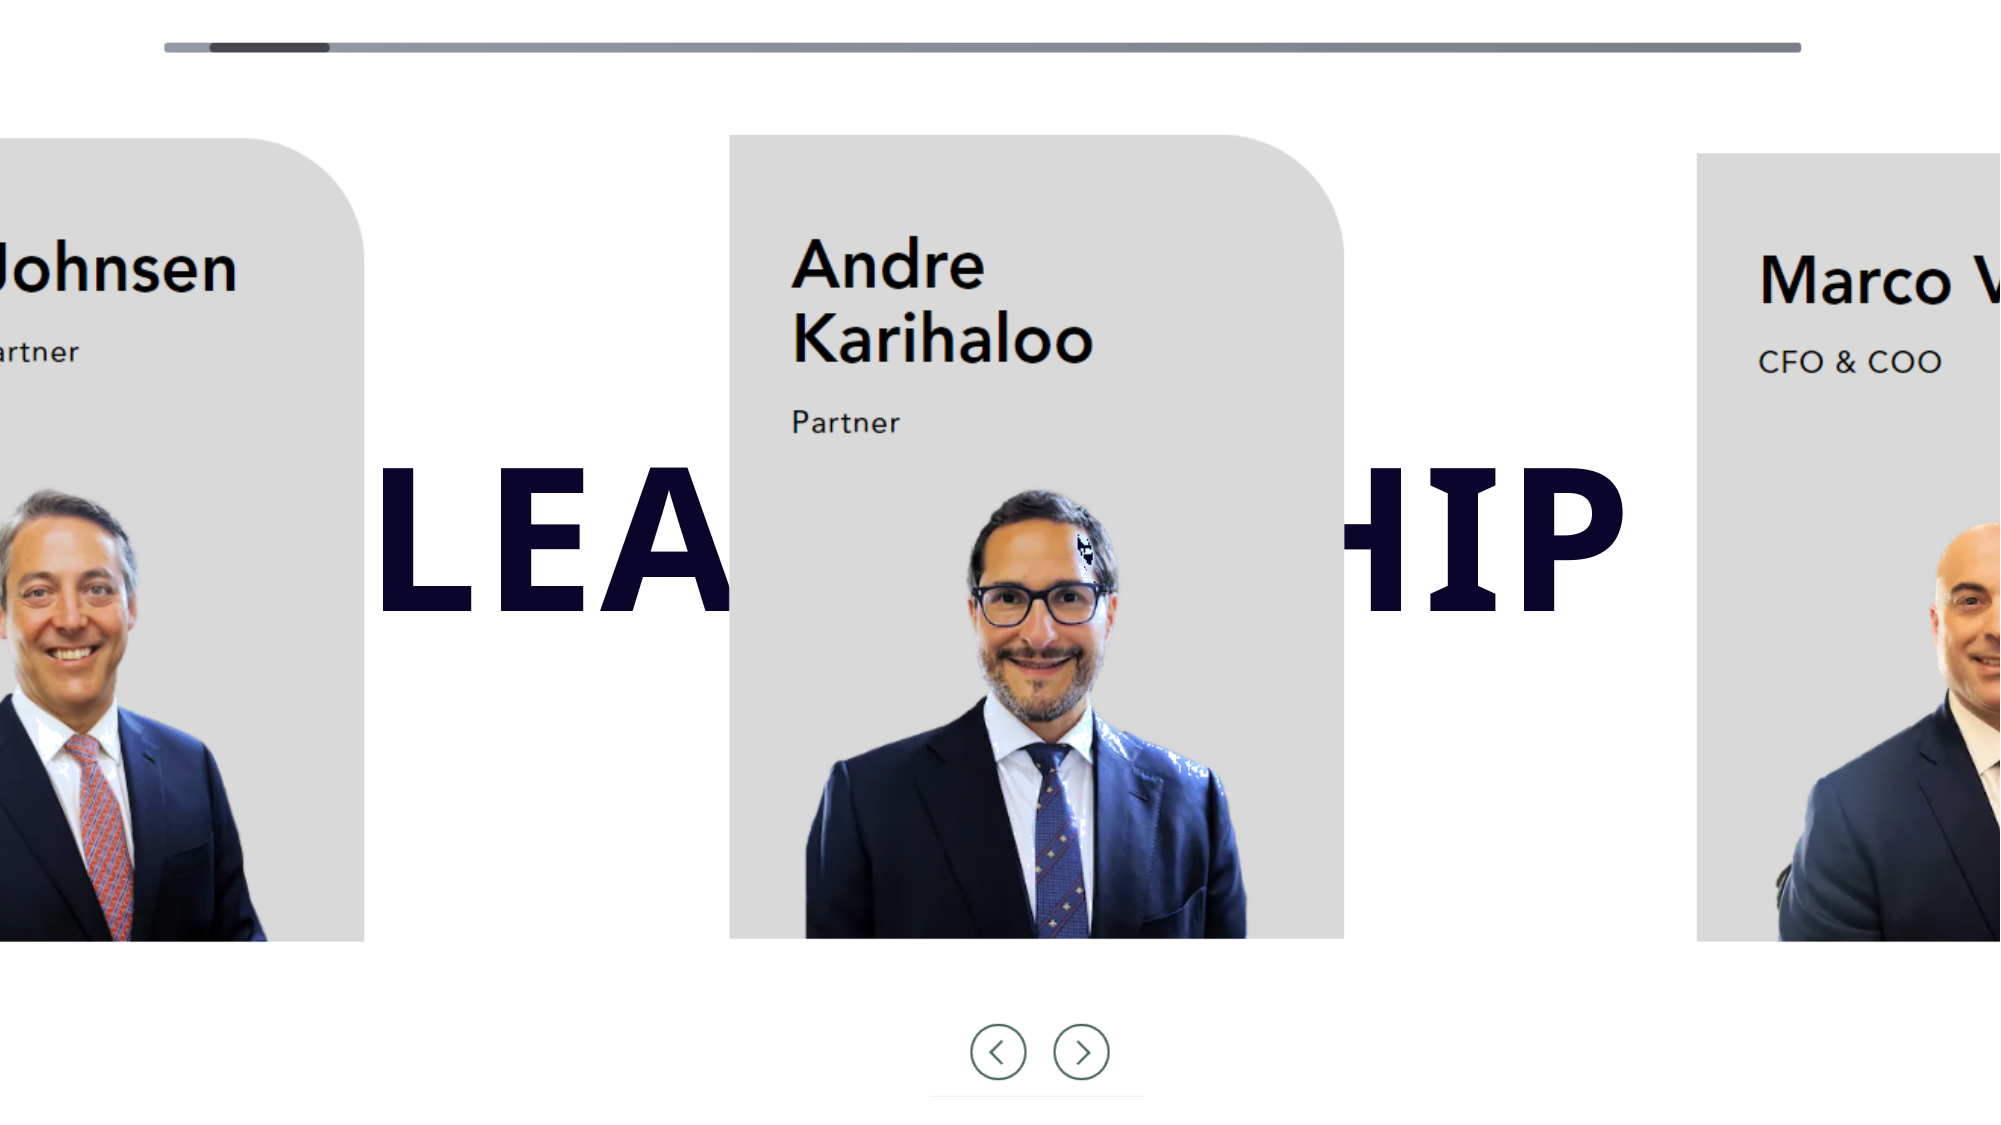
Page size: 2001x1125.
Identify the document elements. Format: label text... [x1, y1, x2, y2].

text_box LEADERSHIP [1387, 404, 1682, 660]
picture [118, 15, 1834, 78]
picture [1682, 131, 2000, 960]
text_box LEADERSHIP [389, 404, 687, 660]
picture [687, 106, 1387, 959]
picture [0, 120, 389, 971]
picture [930, 1001, 1144, 1097]
